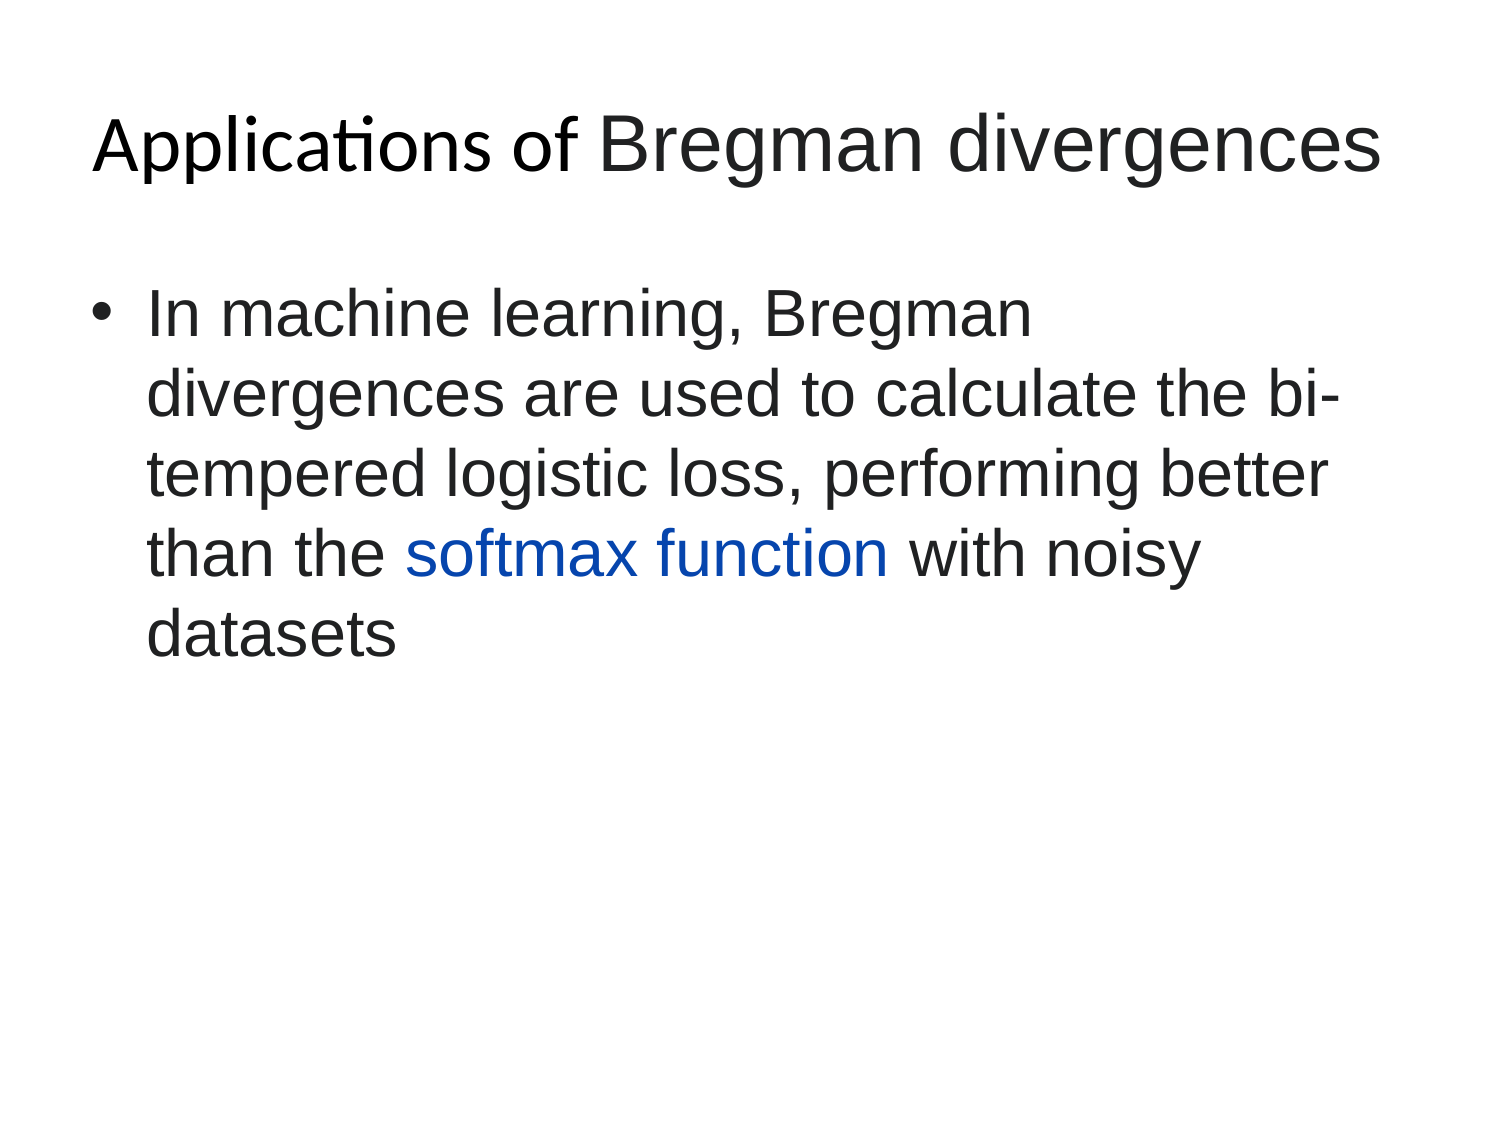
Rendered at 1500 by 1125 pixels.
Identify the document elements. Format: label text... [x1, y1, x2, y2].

list In machine learning, Bregman divergences are used to calculate the bi-tempered logistic loss, performing better than the softmax function with noisy datasets [75, 262, 1425, 1005]
title Applications of Bregman divergences [75, 45, 1425, 233]
